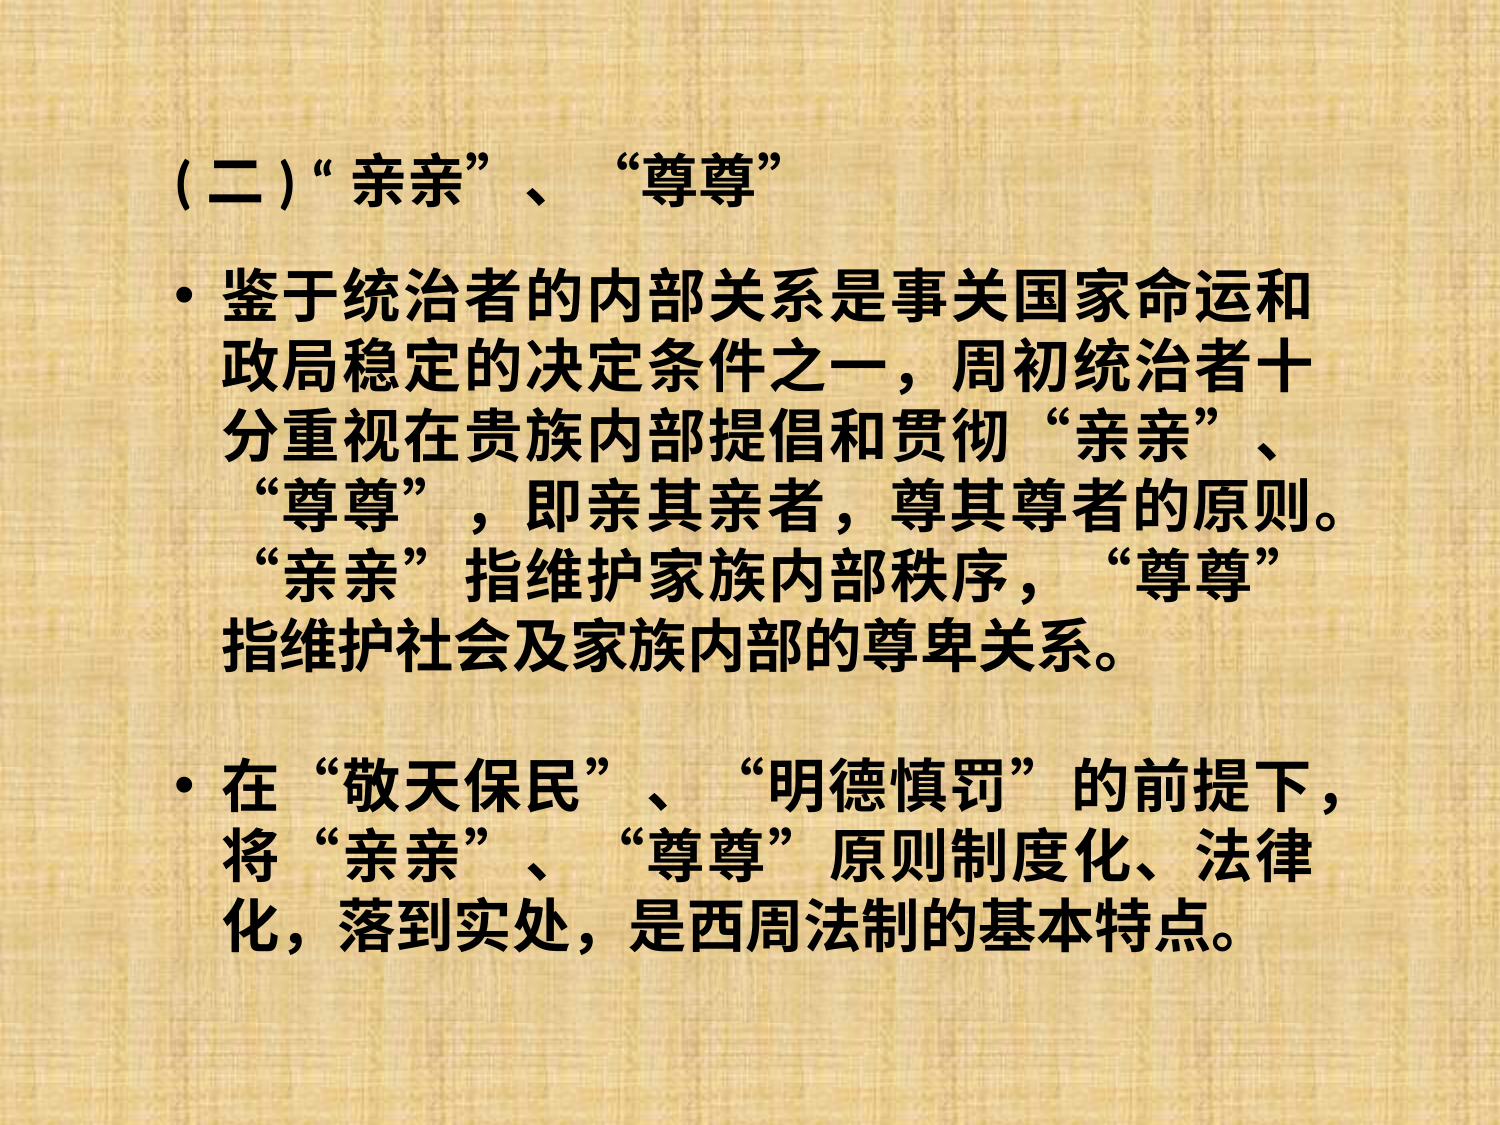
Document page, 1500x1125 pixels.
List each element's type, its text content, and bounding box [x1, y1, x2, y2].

text_box (二) “亲亲”、“尊尊” 鉴于统治者的内部关系是事关国家命运和政局稳定的决定条件之一，周初统治者十分重视在贵族内部提倡和贯彻“亲亲”、“尊尊”，即亲其亲者，尊其尊者的原则。“亲亲”指维护家族内部秩序，“尊尊”指维护社会及家族内部的尊卑关系。 在“敬天保民”、“明德慎罚”的前提下，将“亲亲”、“尊尊”原则制度化、法律化，落到实处，是西周法制的基本特点。 [159, 137, 1329, 967]
picture [0, 0, 1500, 1125]
